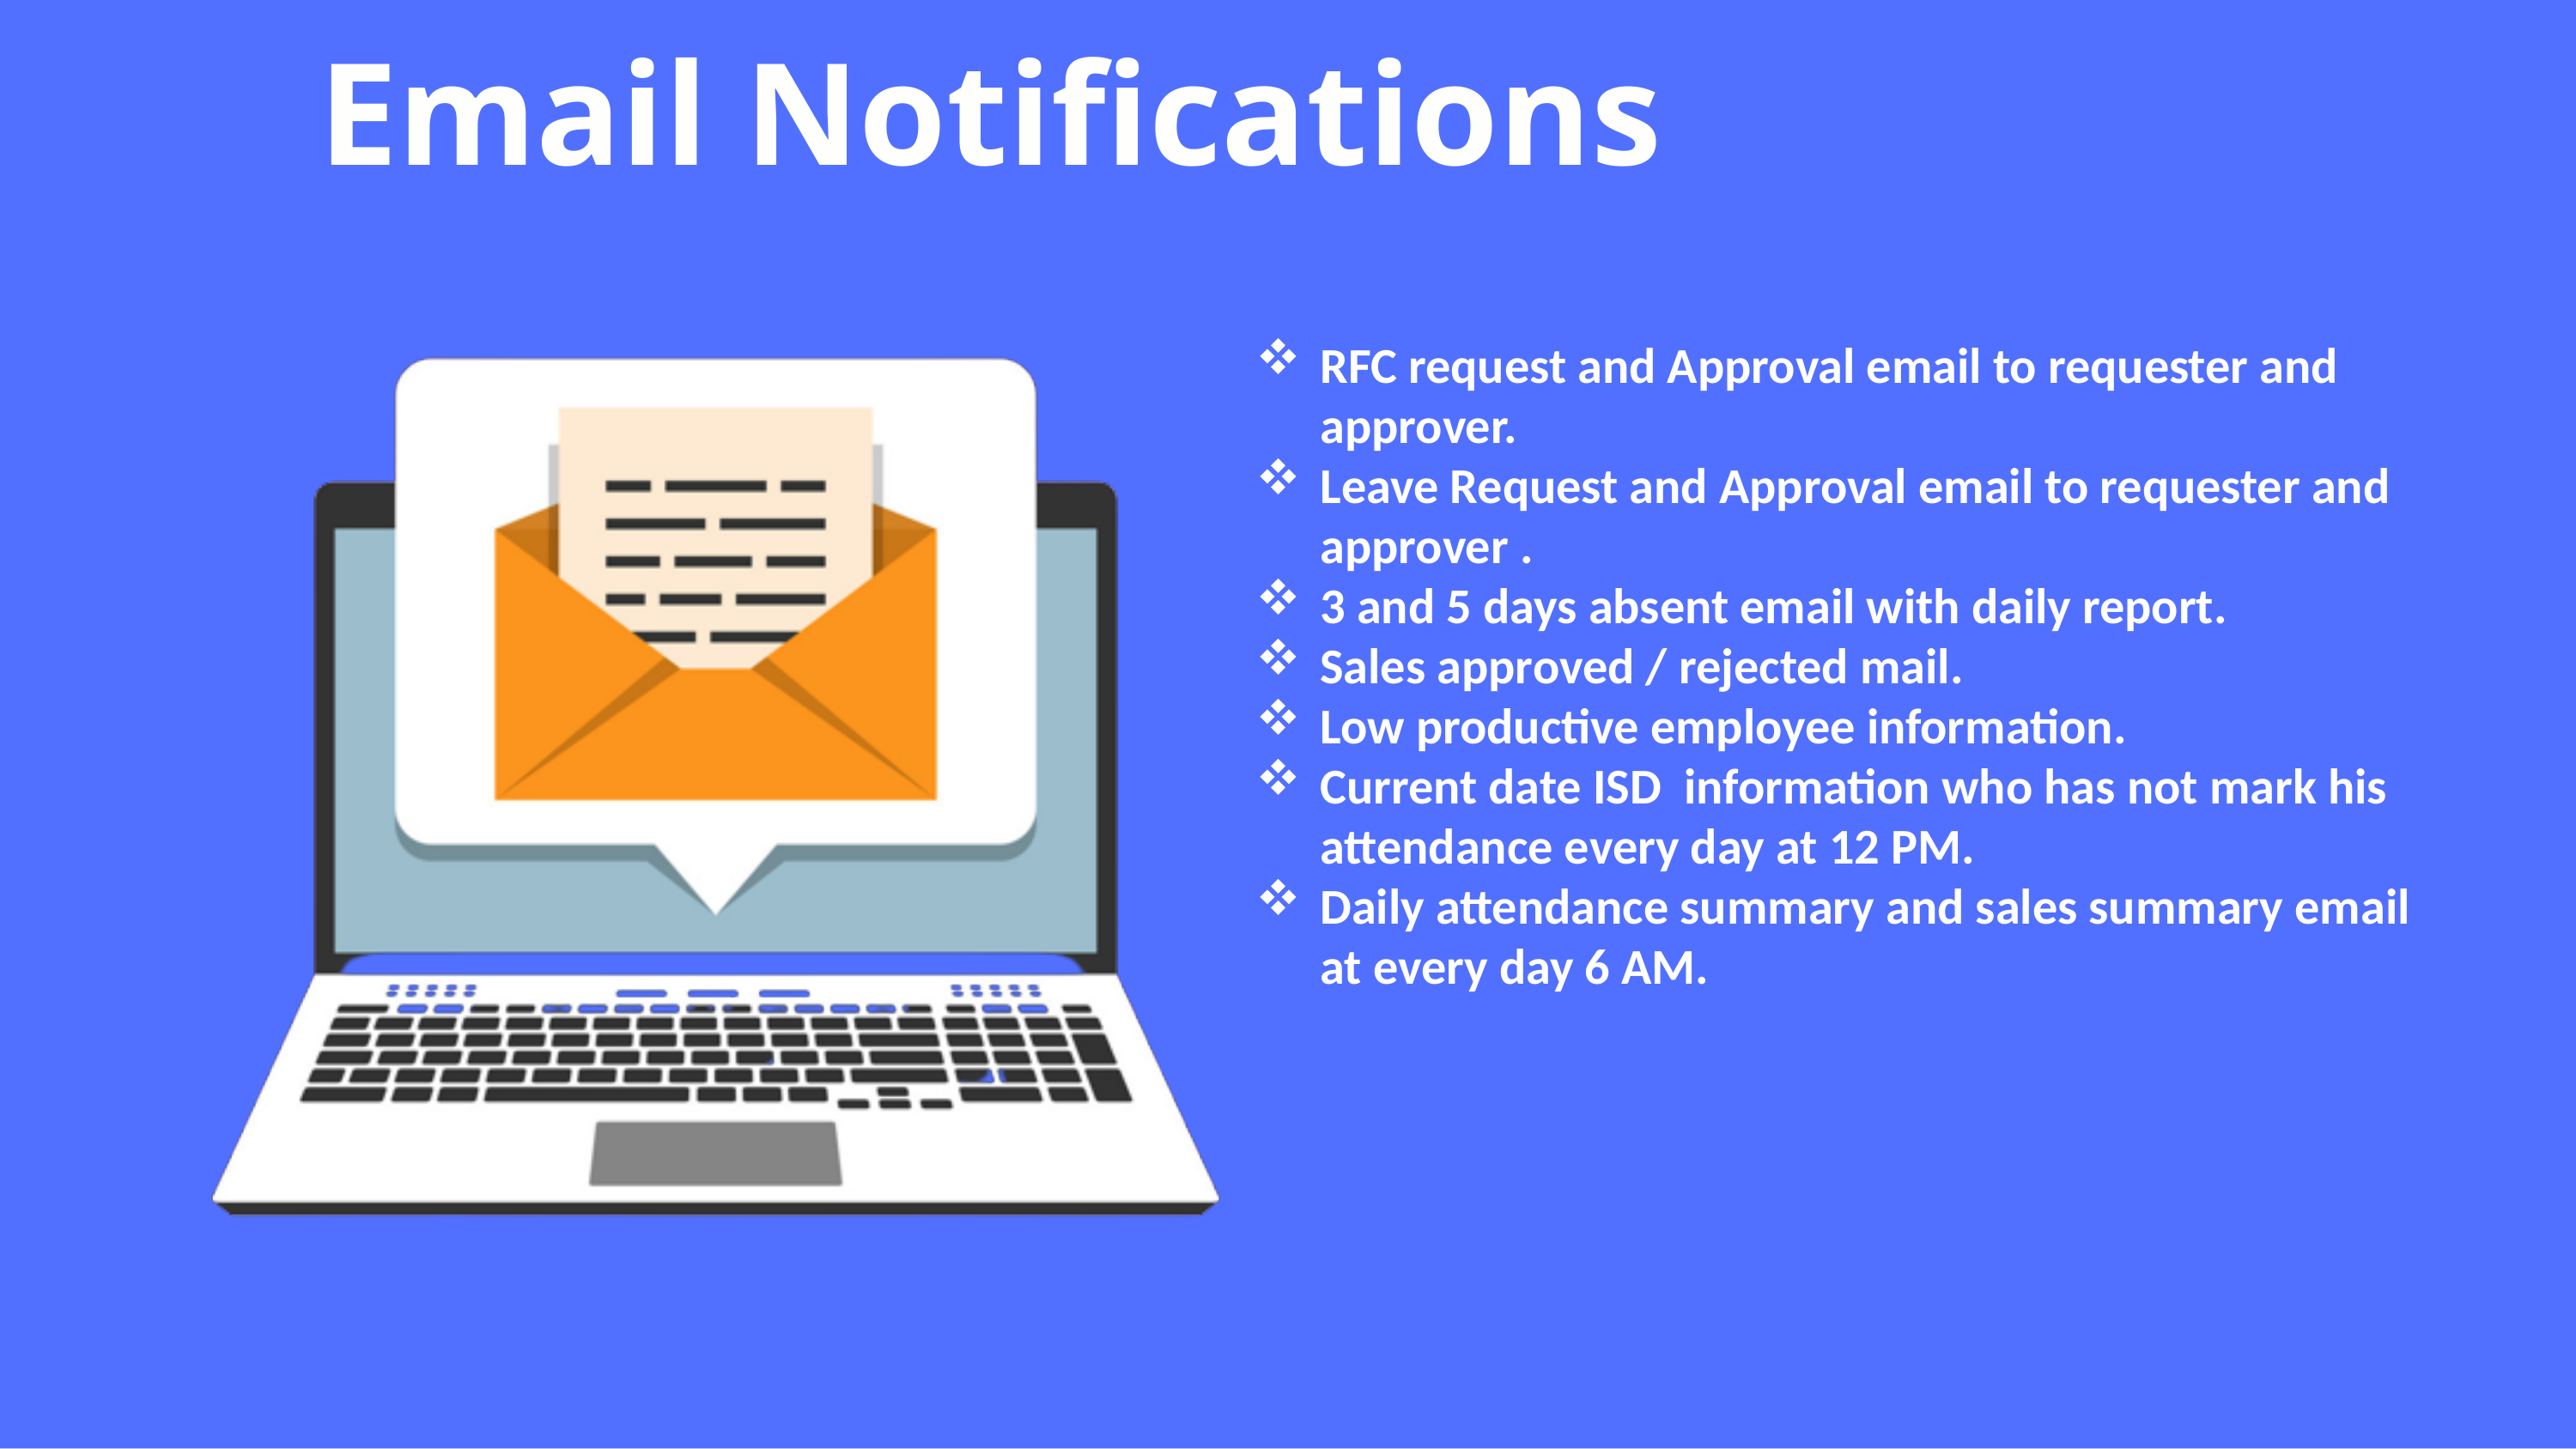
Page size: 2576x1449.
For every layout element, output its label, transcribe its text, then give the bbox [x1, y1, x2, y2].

list RFC request and Approval email to requester and approver. Leave Request and Approval email to requester and approver . 3 and 5 days absent email with daily report. Sales approved / rejected mail. Low productive employee information. Current date ISD information who has not mark his attendance every day at 12 PM. Daily attendance summary and sales summary email at every day 6 AM. [1352, 333, 2447, 1183]
picture [85, 273, 1348, 1240]
title Email Notifications [319, 23, 2257, 197]
